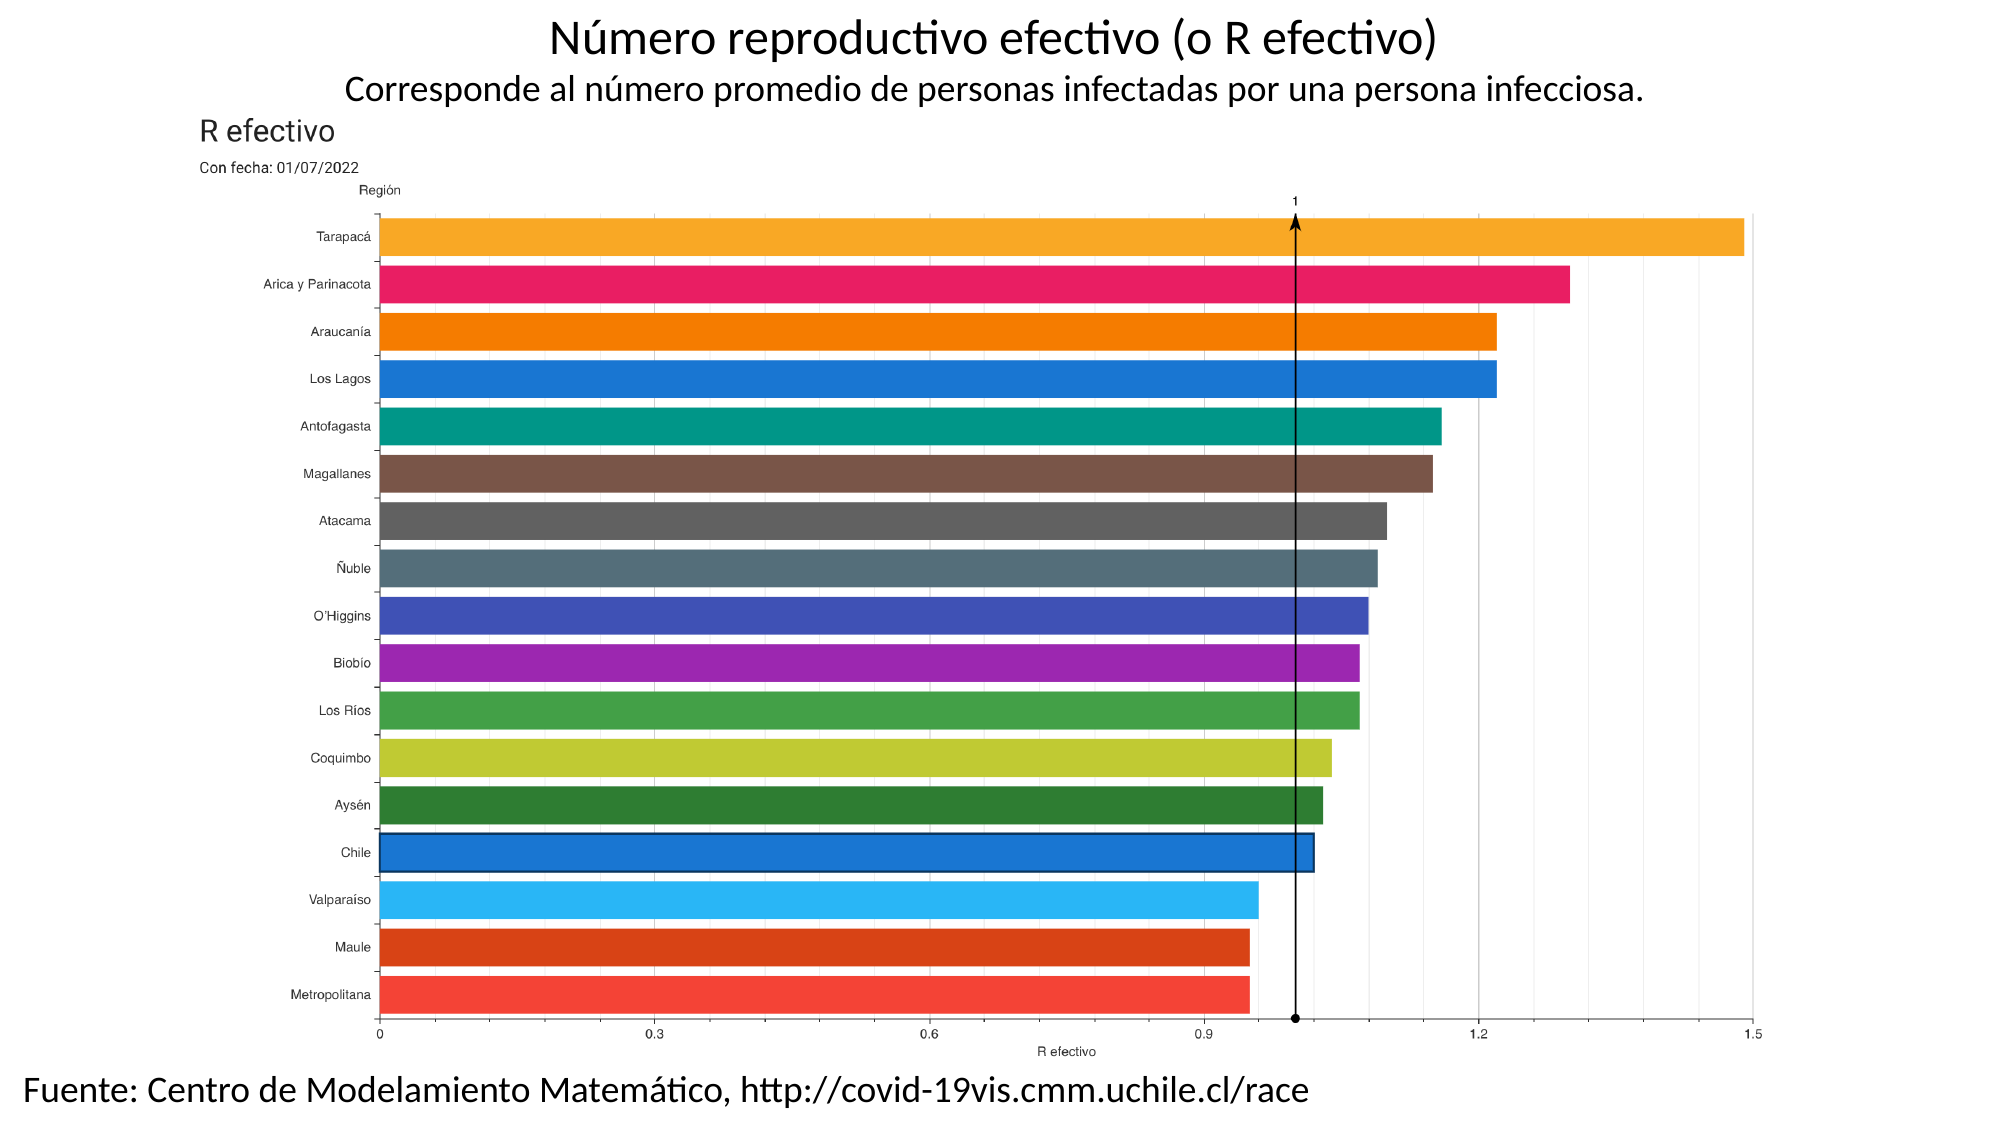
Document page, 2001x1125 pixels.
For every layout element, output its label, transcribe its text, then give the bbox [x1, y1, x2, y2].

text_box Número reproductivo efectivo (o R efectivo) Corresponde al número promedio de personas infectadas por una persona infecciosa. [330, 0, 1670, 117]
text_box Fuente: Centro de Modelamiento Matemático, http://covid-19vis.cmm.uchile.cl/race [8, 1057, 1326, 1118]
picture [199, 118, 1801, 1058]
